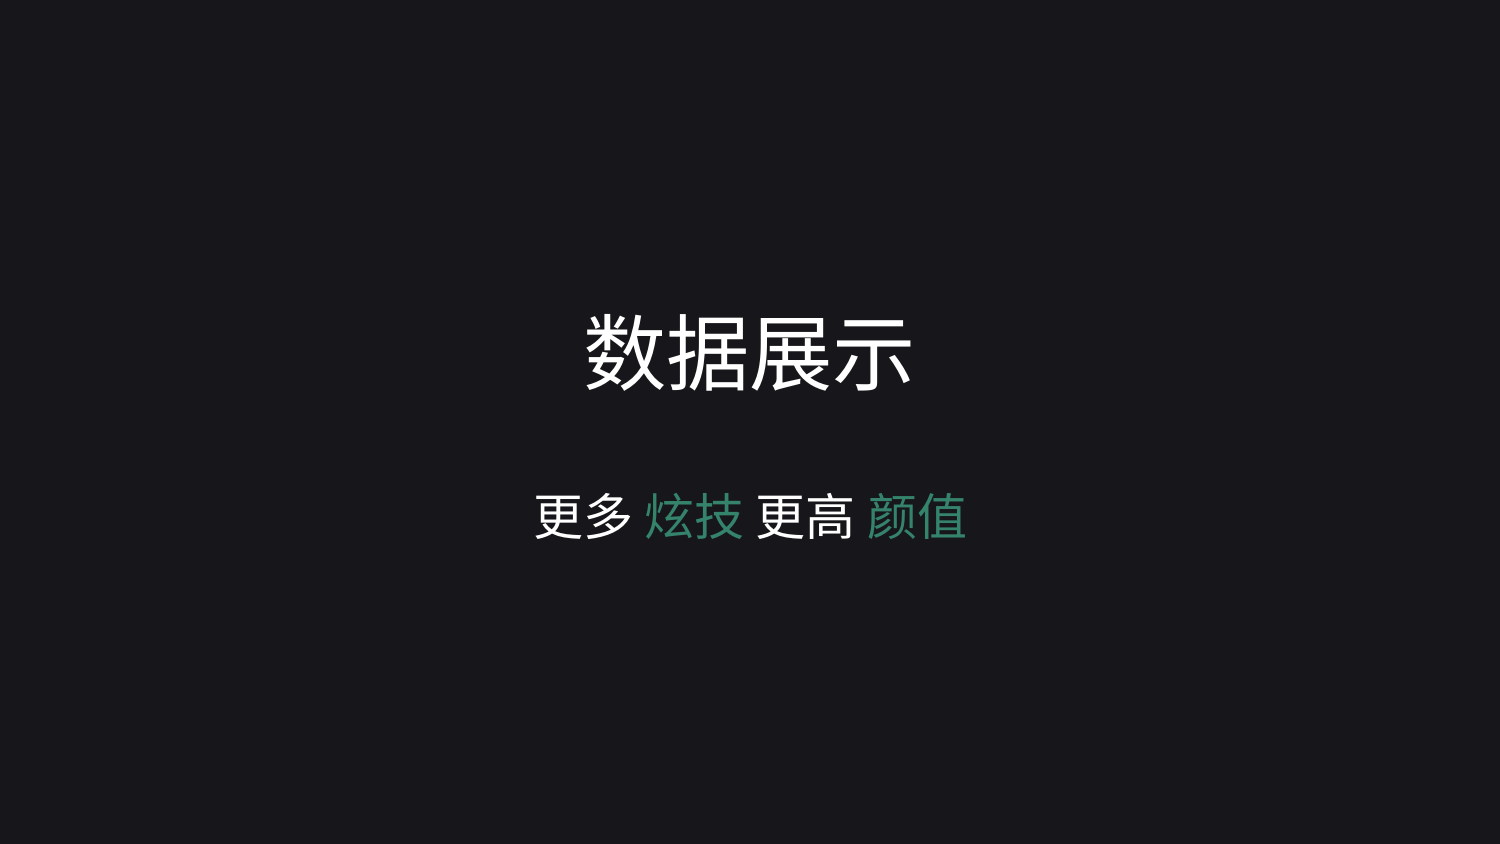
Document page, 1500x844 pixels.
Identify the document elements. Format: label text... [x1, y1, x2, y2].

text_box 数据展示 [568, 294, 932, 409]
text_box 更多 炫技 更高 颜值 [518, 466, 983, 553]
